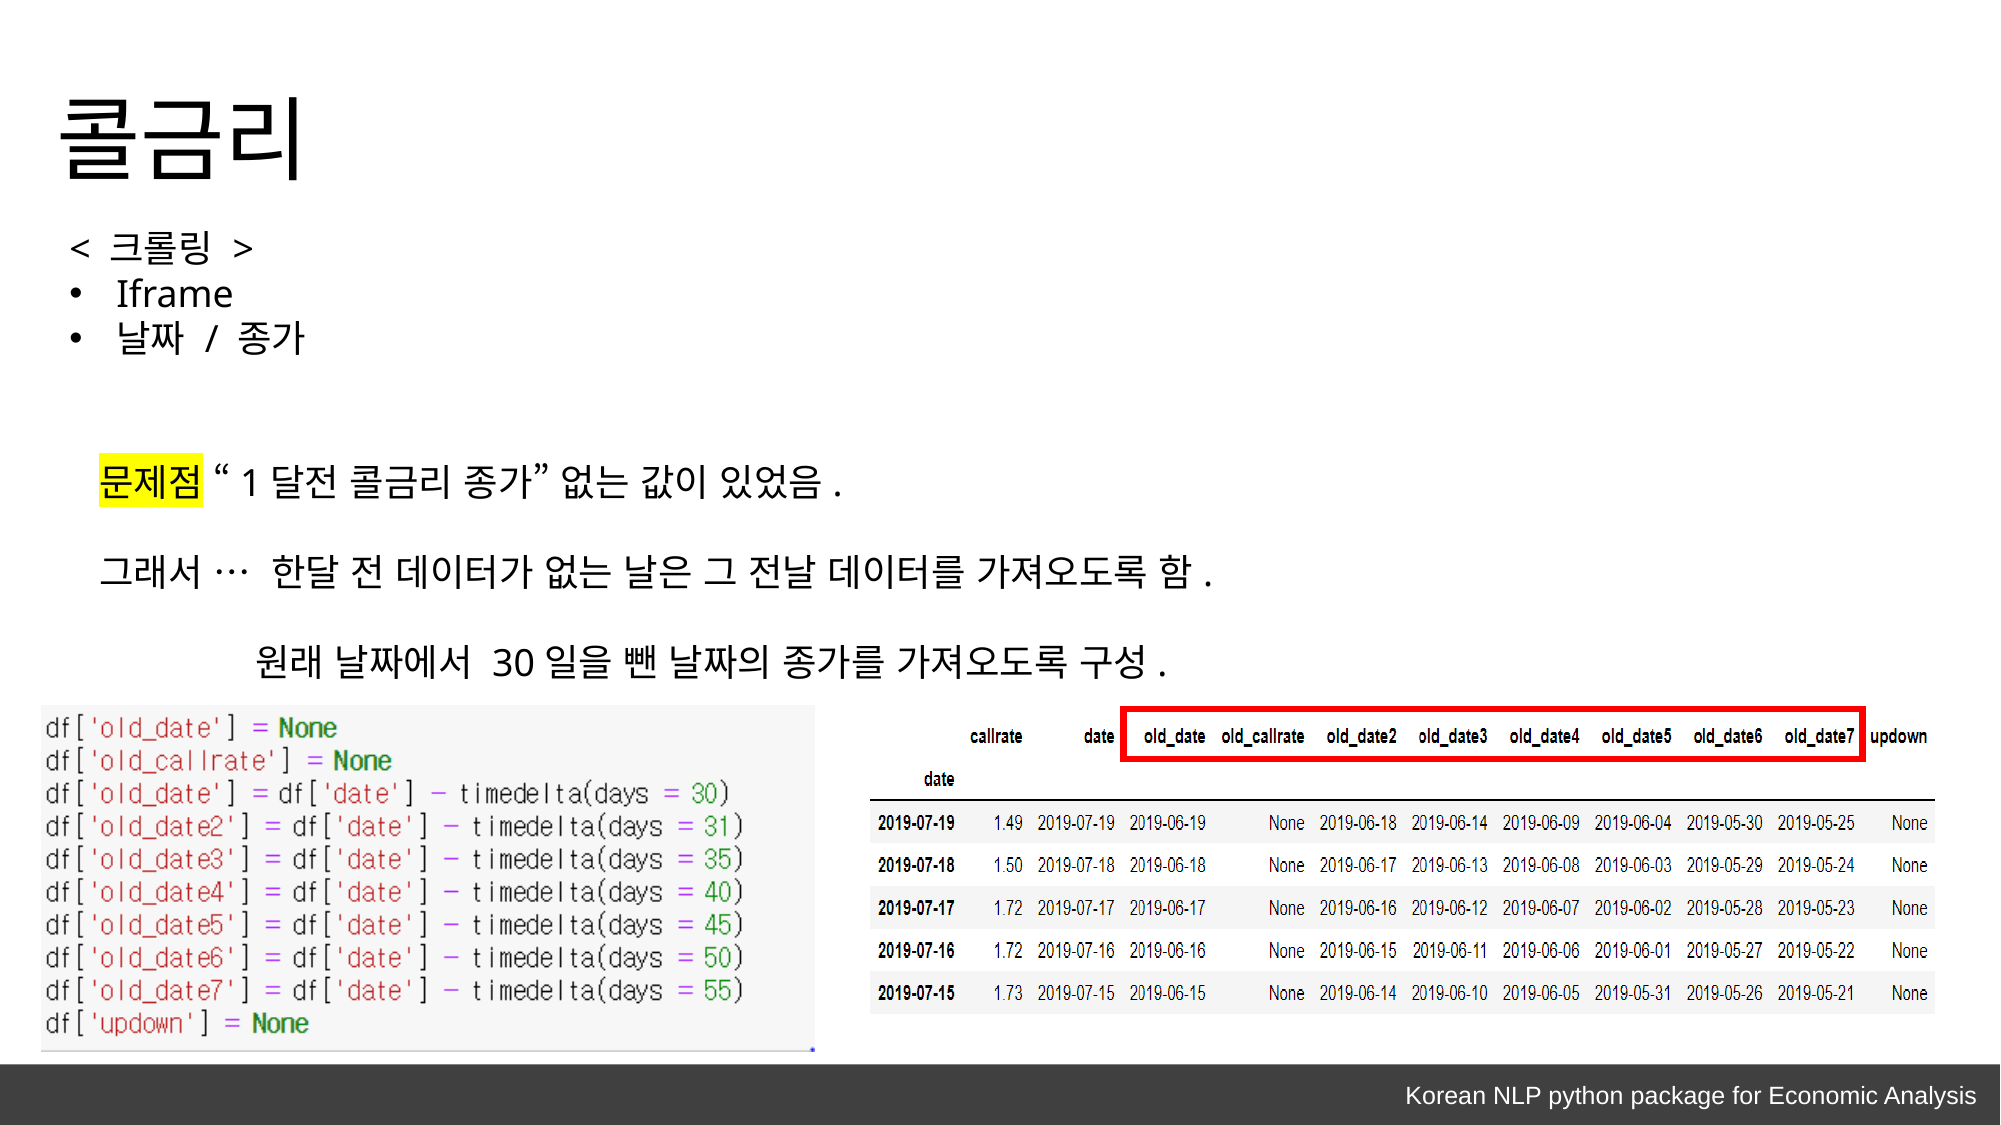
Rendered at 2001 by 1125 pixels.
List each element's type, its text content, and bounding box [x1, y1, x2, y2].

picture [858, 705, 1984, 1020]
picture [41, 705, 815, 1052]
title 콜금리 [41, 35, 431, 253]
text_box Korean NLP python package for Economic Analysis [1208, 1072, 2000, 1117]
text_box < 크롤링 > Iframe 날짜 / 종가 [54, 217, 891, 413]
text_box [0, 1063, 2000, 1125]
text_box 문제점 “1달전 콜금리 종가” 없는 값이 있었음. 그래서 … 한달 전 데이터가 없는 날은 그 전날 데이터를 가져오도록 함. 원래 날짜에서 30일을 뺀 날짜의 종가를 가져오도록 구성. [84, 451, 1941, 1007]
